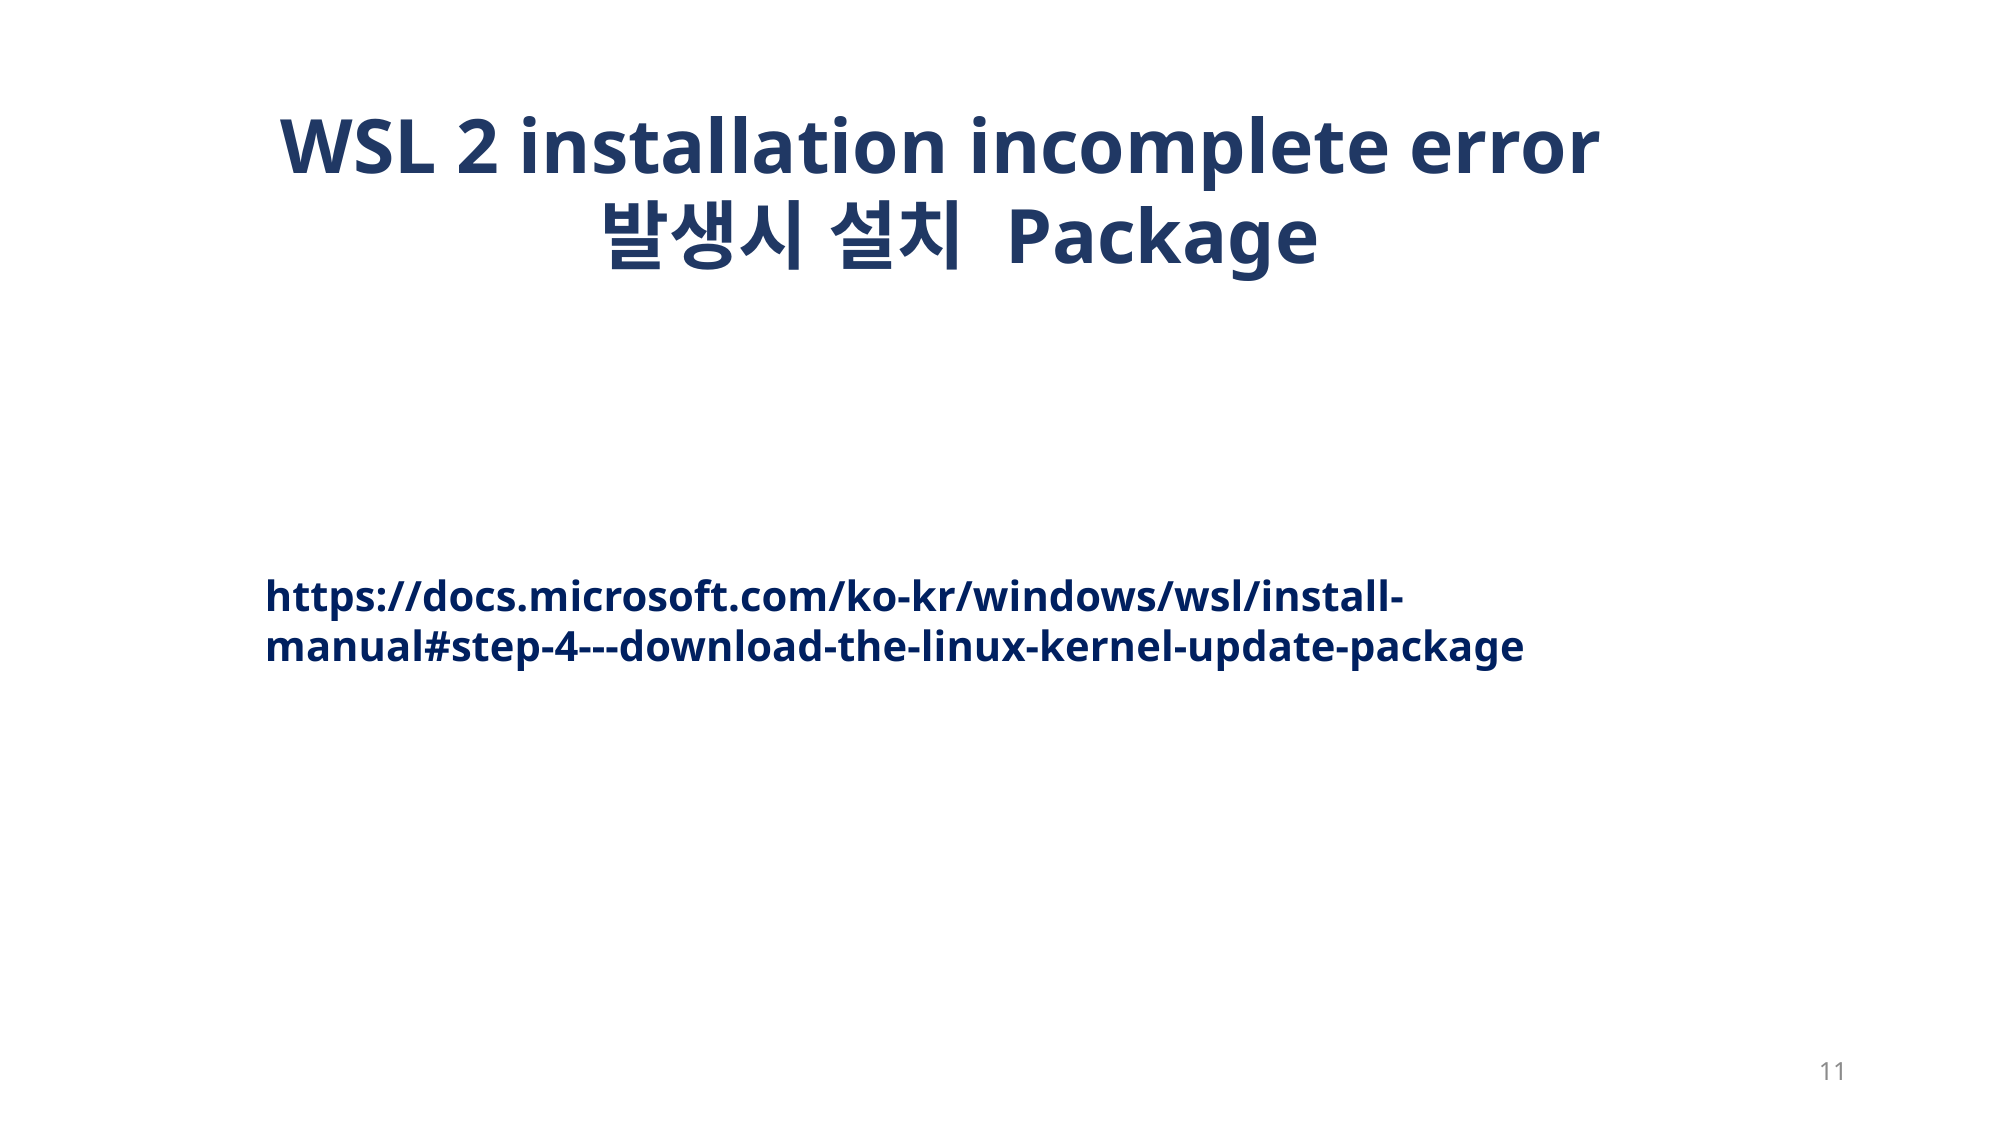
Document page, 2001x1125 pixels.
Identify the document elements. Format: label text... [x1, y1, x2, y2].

text_box https://docs.microsoft.com/ko-kr/windows/wsl/install-manual#step-4---download-the-linux-kernel-update-package [250, 562, 1688, 678]
text_box WSL 2 installation incomplete error 발생시 설치 Package [222, 91, 1660, 287]
slide_number 11 [1412, 1042, 1863, 1103]
